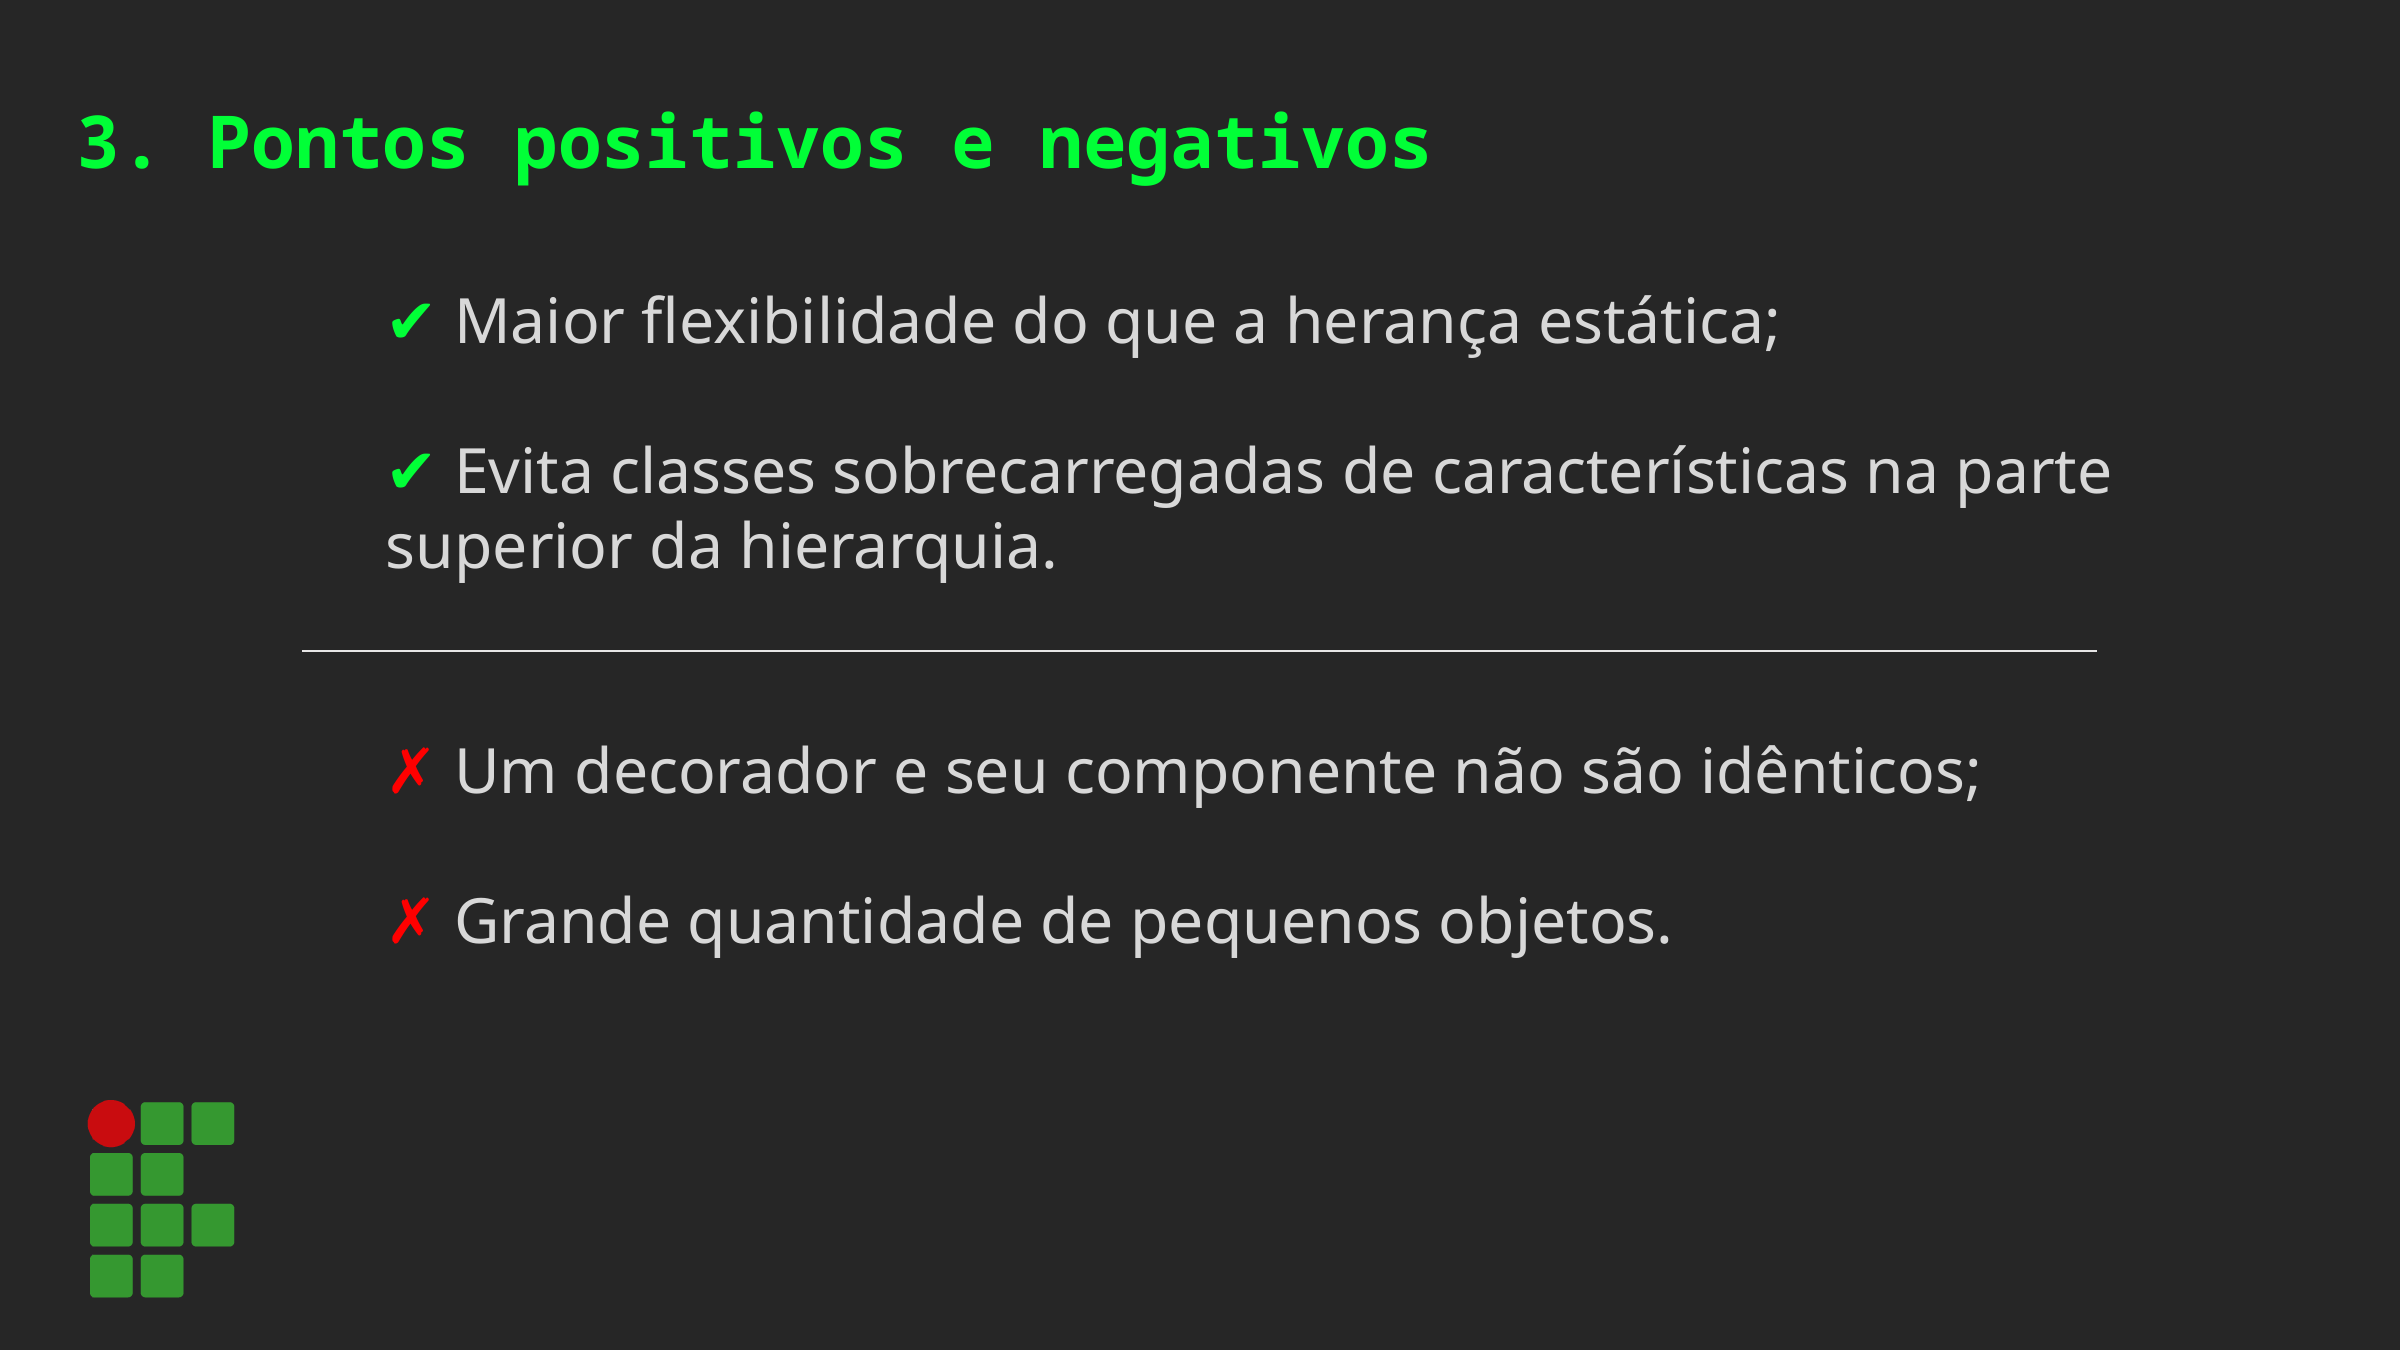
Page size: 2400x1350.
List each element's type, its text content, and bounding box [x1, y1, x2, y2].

text_box 3. Pontos positivos e negativos [61, 56, 2317, 180]
picture [61, 1099, 262, 1300]
text_box ✔ Maior flexibilidade do que a herança estática; ✔ Evita classes sobrecarregadas de características na parte superior da hierarquia. ✗ Um decorador e seu componente não são idênticos; ✗ Grande quantidade de pequenos objetos. [370, 274, 2165, 964]
